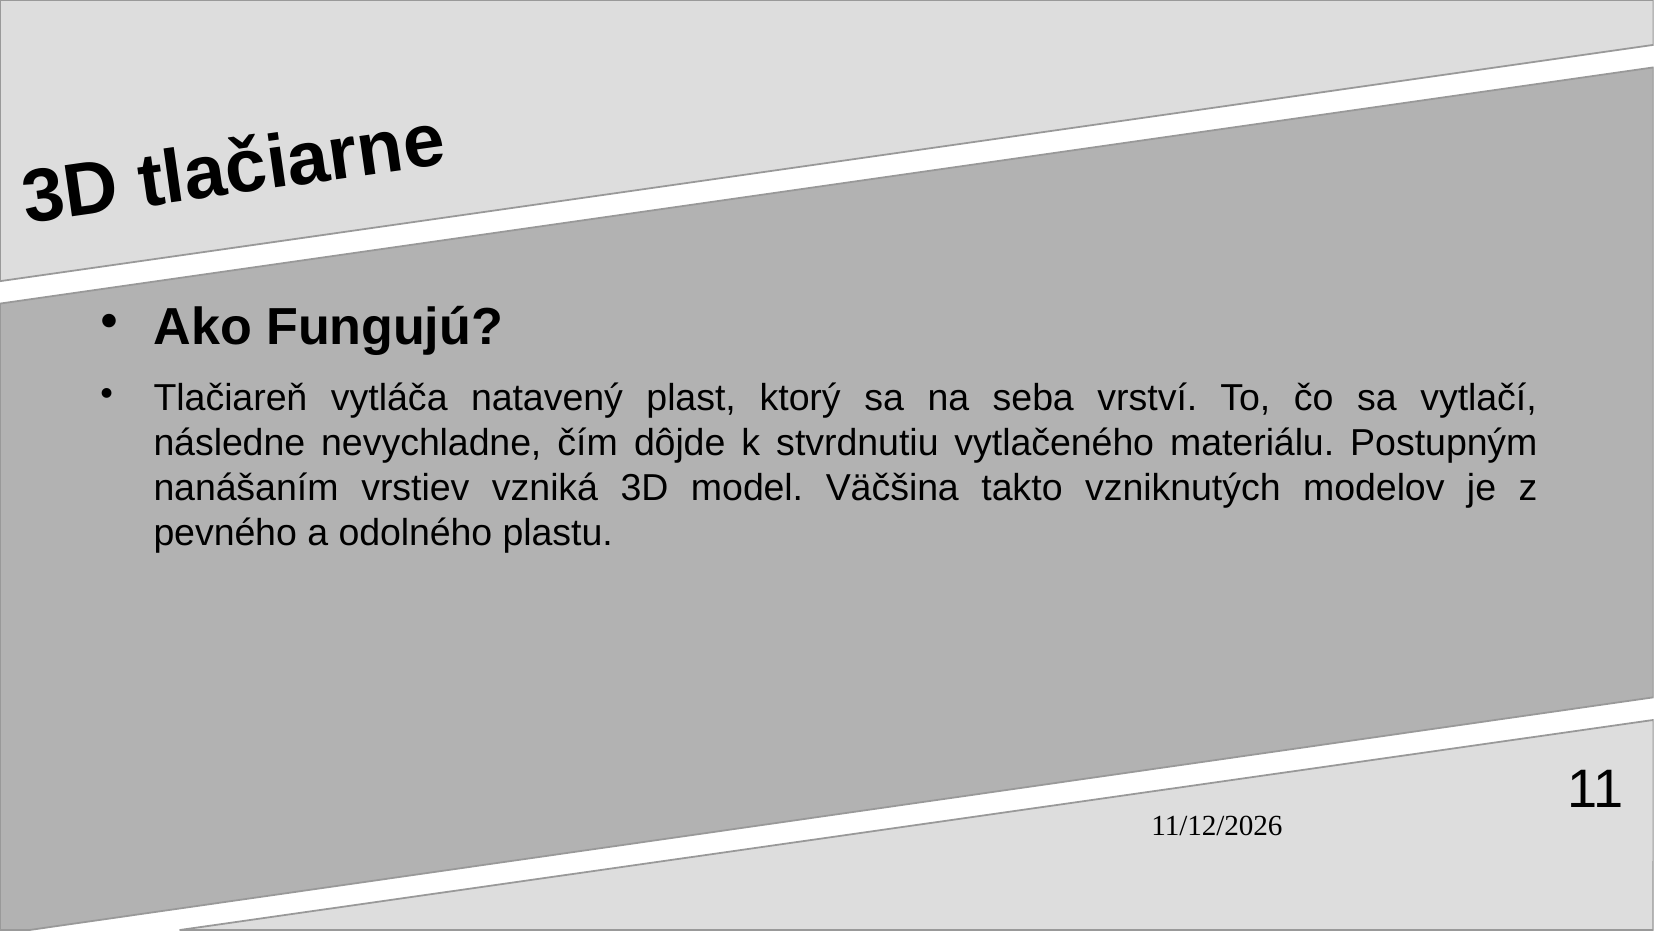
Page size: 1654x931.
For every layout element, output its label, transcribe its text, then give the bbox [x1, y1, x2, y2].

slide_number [1151, 806, 1624, 871]
text_box Ako Fungujú? Tlačiareň vytláča natavený plast, ktorý sa na seba vrství. To, čo sa vytlačí, následne nevychladne, čím dôjde k stvrdnutiu vytlačeného materiálu. Postupným nanášaním vrstiev vzniká 3D model. Väčšina takto vzniknutých modelov je z pevného a odolného plastu. [82, 292, 1538, 833]
title 3D tlačiarne [11, 0, 1496, 272]
slide_number 11 [1210, 752, 1624, 806]
